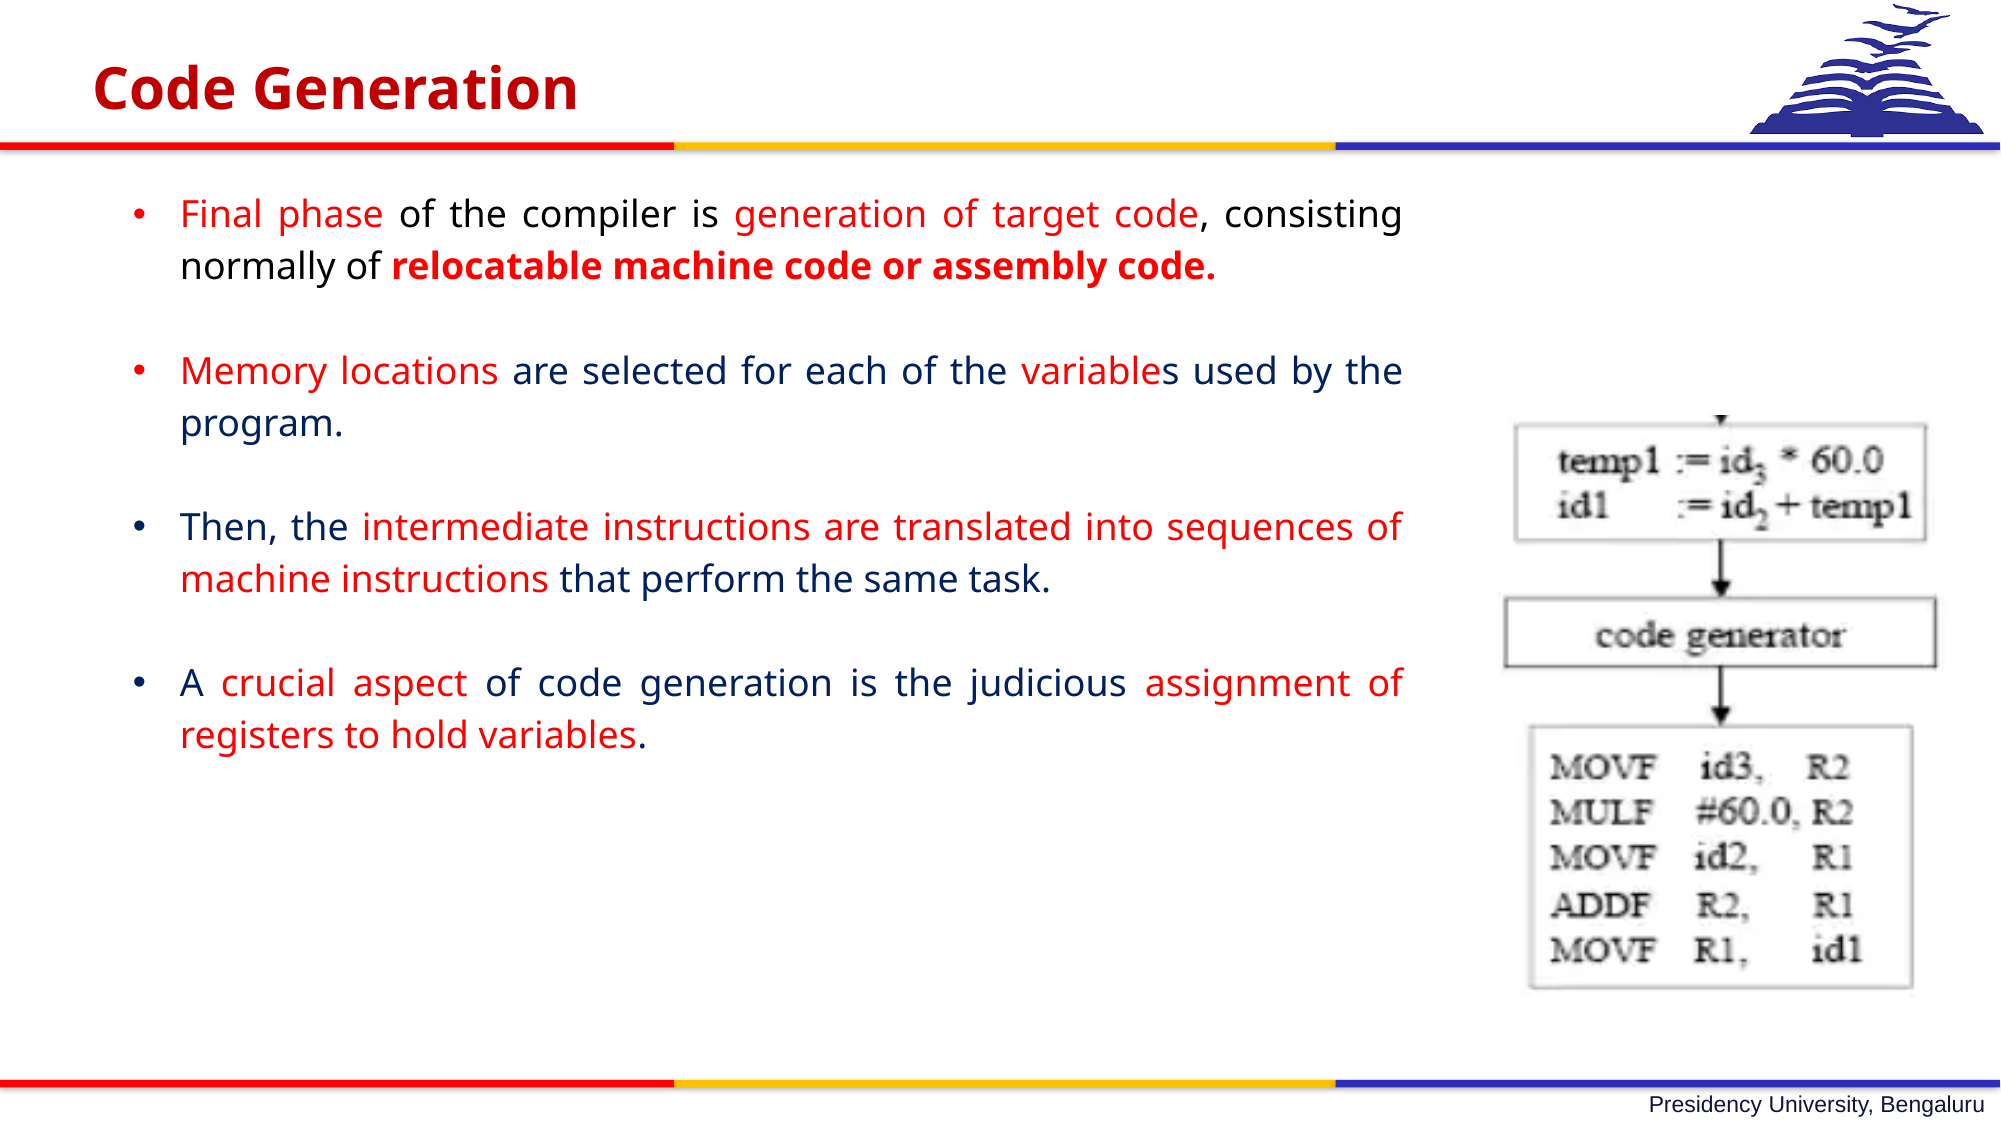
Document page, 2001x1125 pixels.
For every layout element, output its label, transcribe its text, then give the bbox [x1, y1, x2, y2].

text_box Final phase of the compiler is generation of target code, consisting normally of relocatable machine code or assembly code. Memory locations are selected for each of the variables used by the program. Then, the intermediate instructions are translated into sequences of machine instructions that perform the same task. A crucial aspect of code generation is the judicious assignment of registers to hold variables. [118, 176, 1419, 764]
picture [1749, 4, 1984, 138]
text_box Code Generation [78, 43, 1066, 131]
picture [1471, 415, 1978, 1008]
